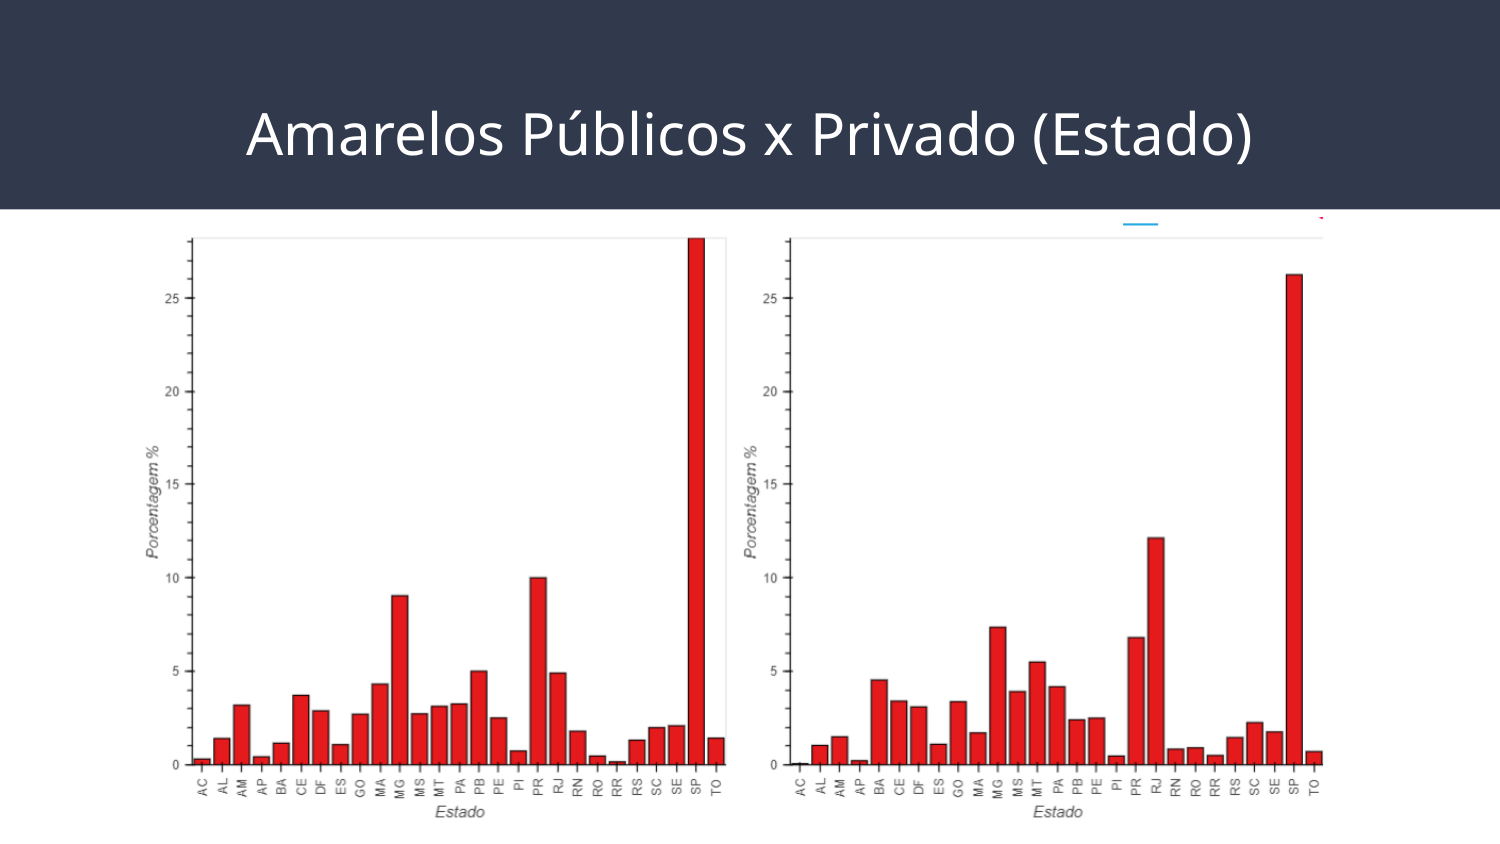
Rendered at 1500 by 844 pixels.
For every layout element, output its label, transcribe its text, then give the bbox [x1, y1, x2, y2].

picture [125, 217, 1339, 827]
title Amarelos Públicos x Privado (Estado) [51, 82, 1449, 185]
